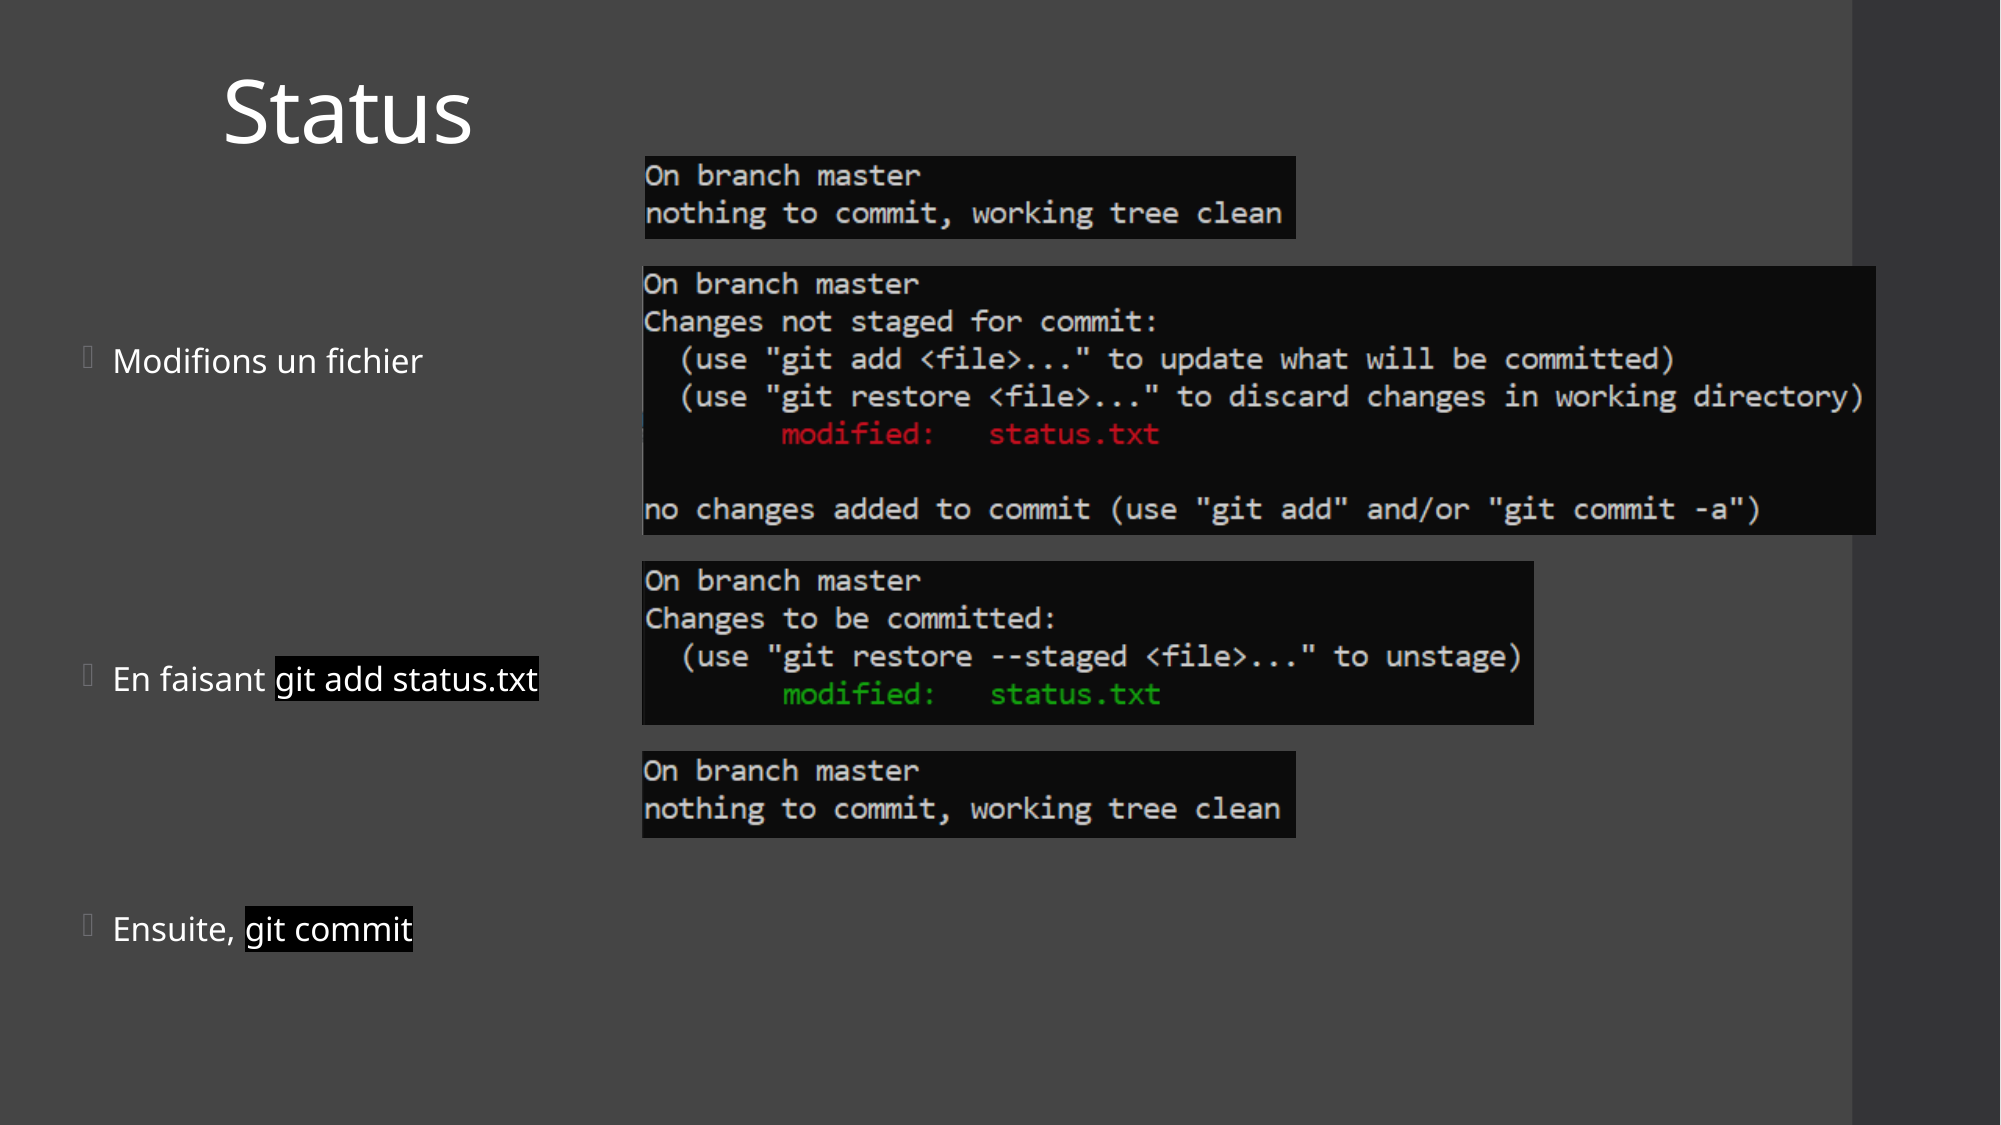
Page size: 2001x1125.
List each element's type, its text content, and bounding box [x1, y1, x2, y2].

picture [642, 265, 1876, 536]
title Status [206, 60, 1797, 171]
picture [642, 561, 1534, 725]
list Modifions un fichier En faisant git add status.txt Ensuite, git commit [22, 156, 599, 973]
picture [642, 751, 1296, 838]
picture [645, 155, 1296, 240]
